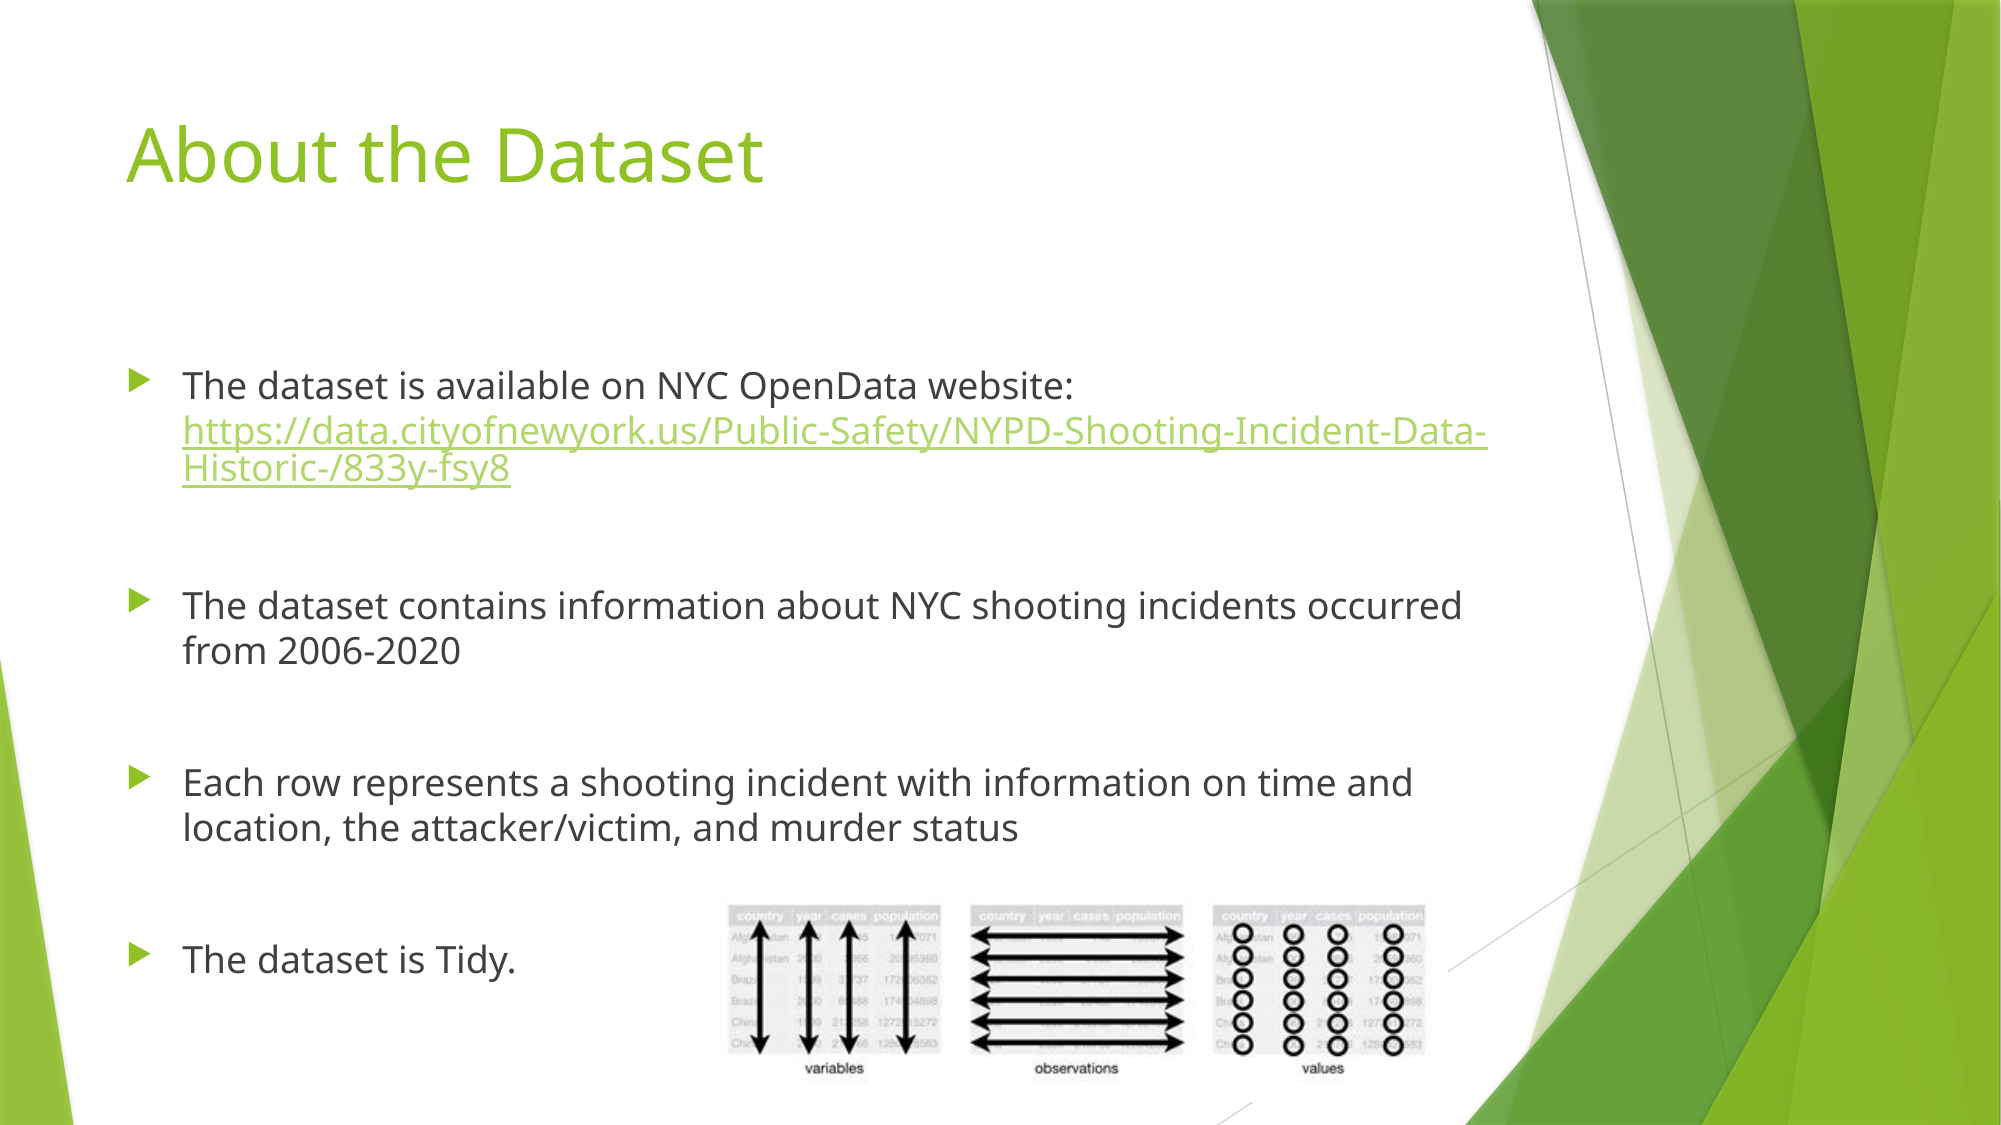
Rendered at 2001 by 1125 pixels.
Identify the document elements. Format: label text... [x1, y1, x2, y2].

title About the Dataset [111, 99, 1522, 317]
list The dataset is available on NYC OpenData website: https://data.cityofnewyork.us/Public-Safety/NYPD-Shooting-Incident-Data-Historic-/833y-fsy8 The dataset contains information about NYC shooting incidents occurred from 2006-2020 Each row represents a shooting incident with information on time and location, the attacker/victim, and murder status The dataset is Tidy. [111, 354, 1522, 992]
picture [706, 870, 1448, 1103]
